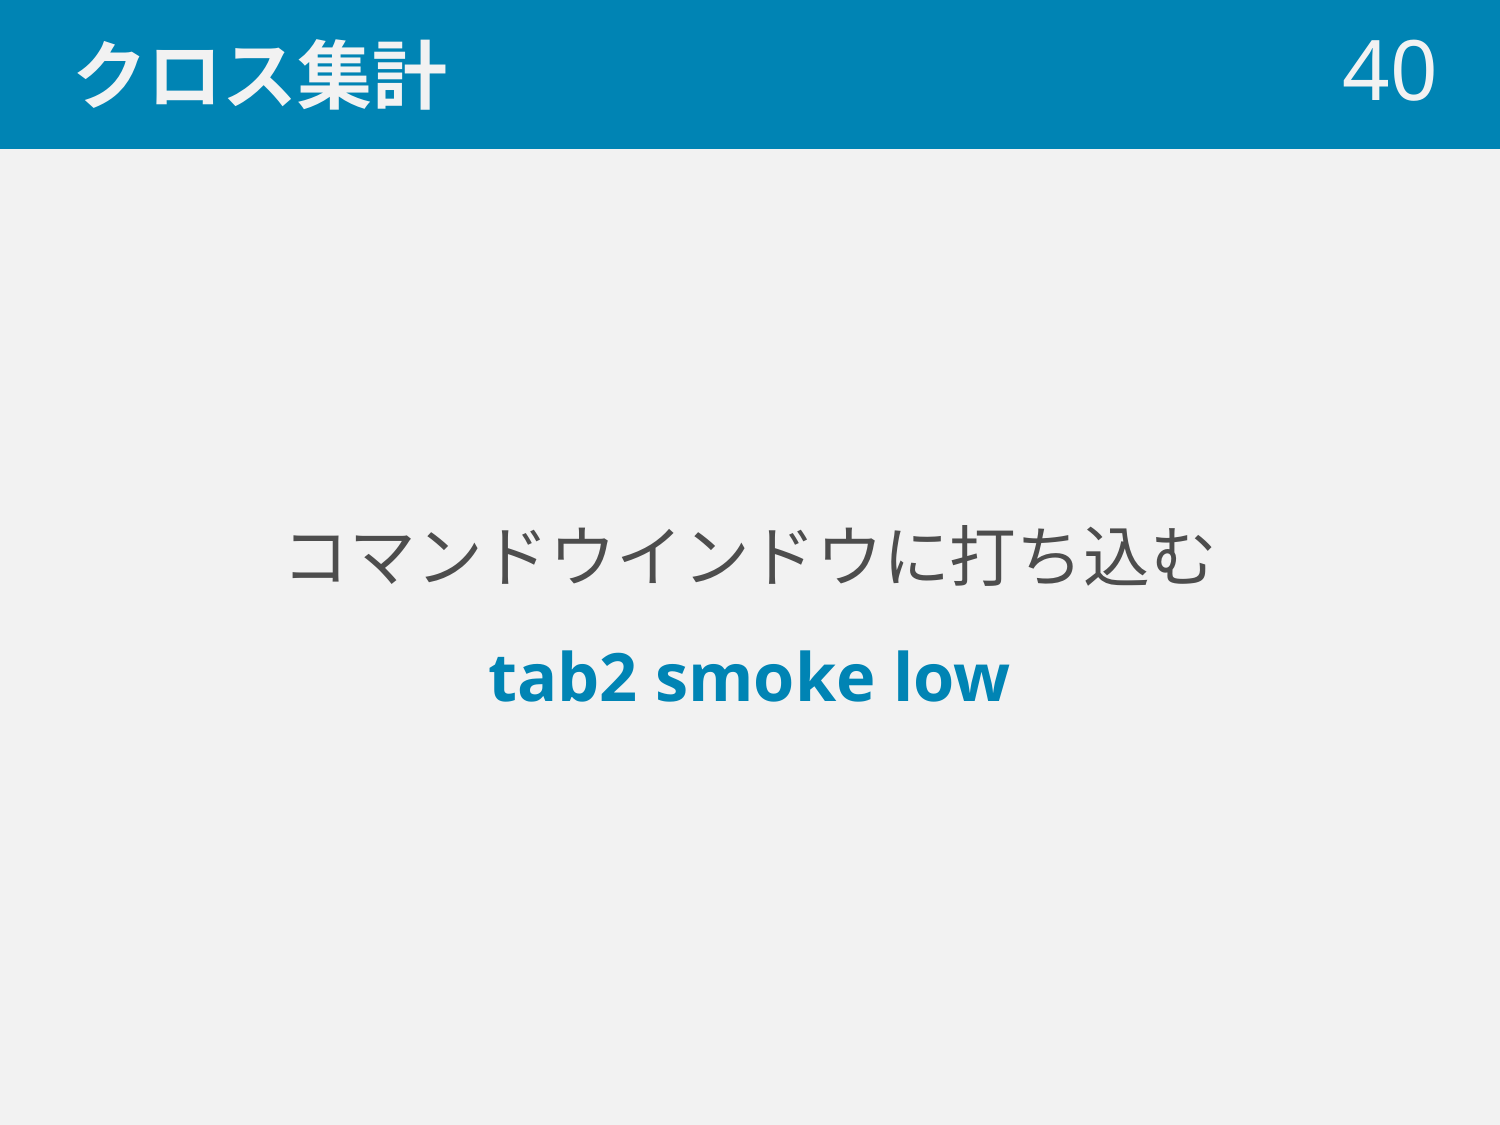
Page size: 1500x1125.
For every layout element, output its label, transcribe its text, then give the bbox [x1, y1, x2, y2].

title クロス集計 [0, 0, 1500, 149]
list コマンドウインドウに打ち込む tab2 smoke low [75, 184, 1425, 1005]
slide_number 40 [1162, 26, 1454, 121]
